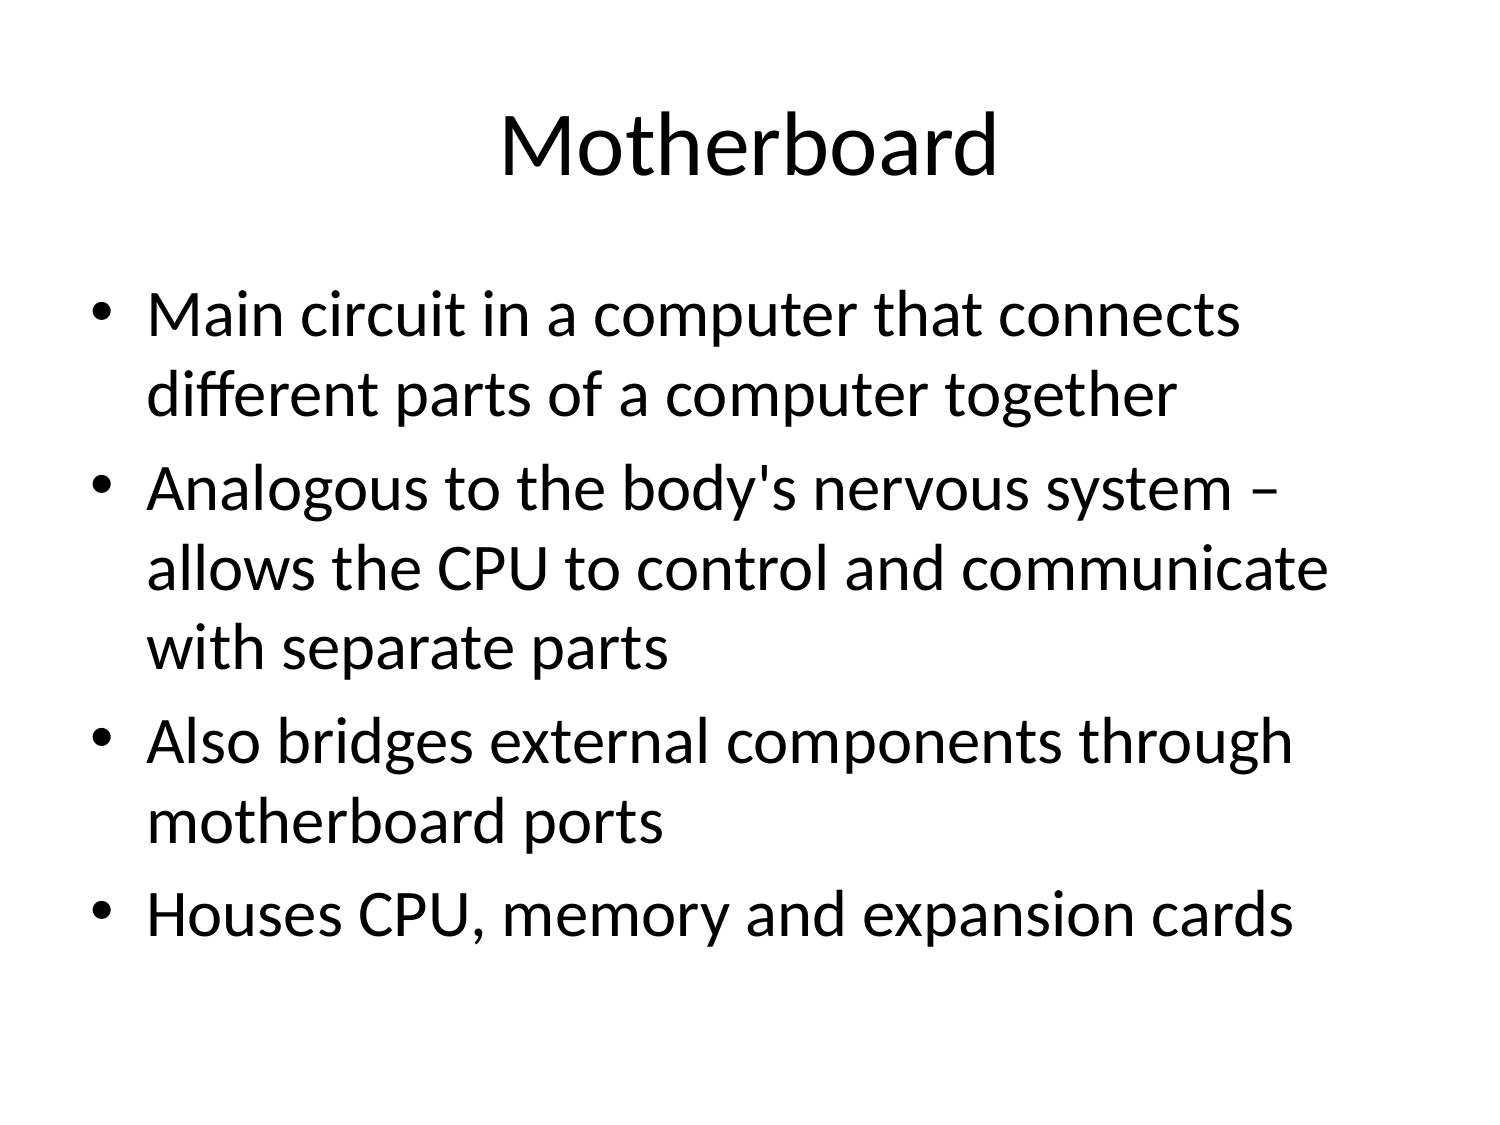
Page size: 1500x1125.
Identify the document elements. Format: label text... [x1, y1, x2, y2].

list Main circuit in a computer that connects different parts of a computer together Analogous to the body's nervous system – allows the CPU to control and communicate with separate parts Also bridges external components through motherboard ports Houses CPU, memory and expansion cards [75, 262, 1425, 1005]
title Motherboard [75, 45, 1425, 233]
